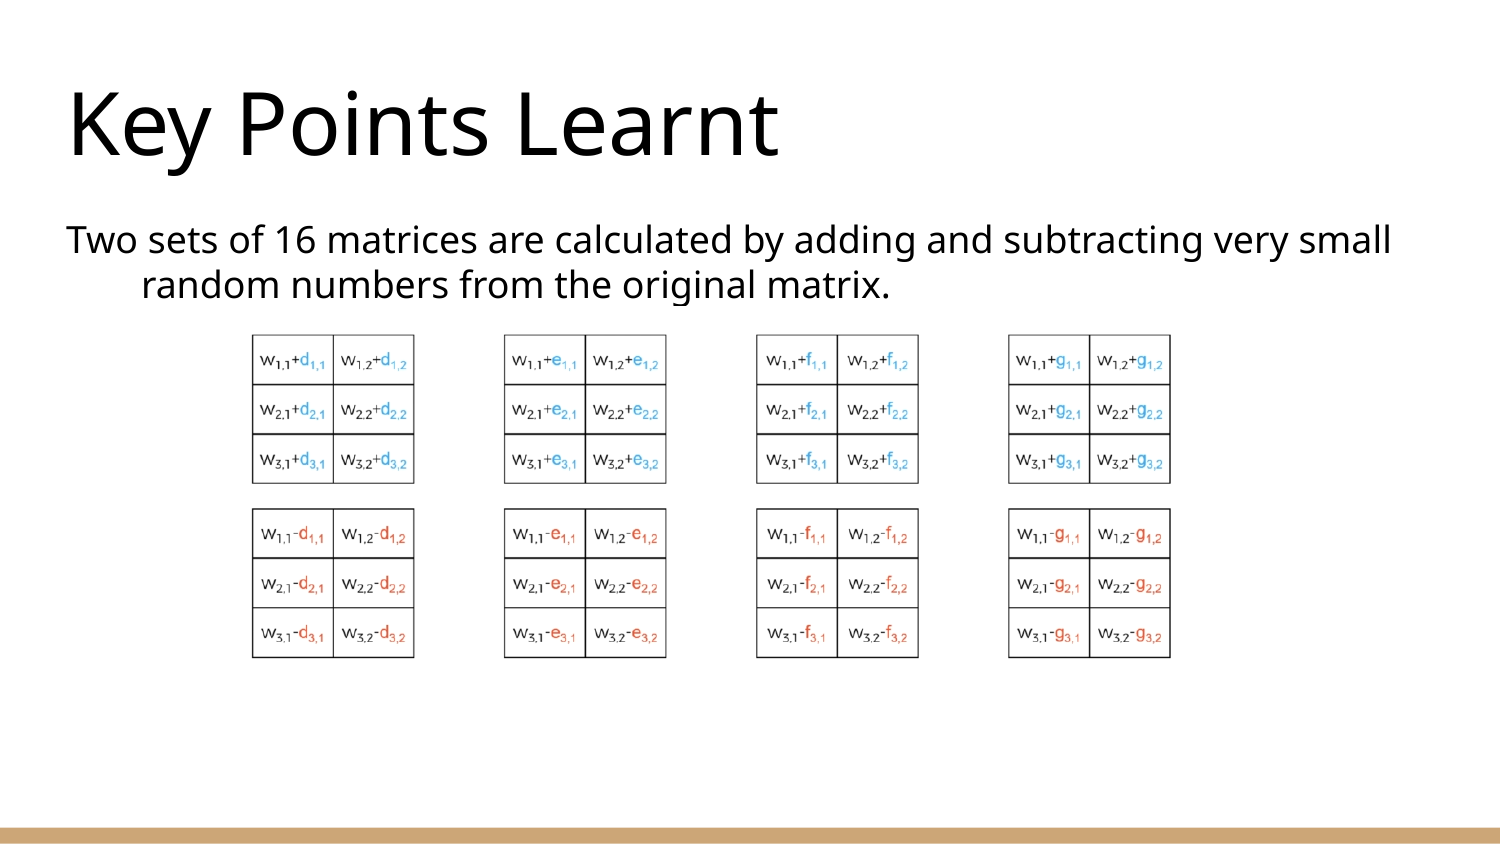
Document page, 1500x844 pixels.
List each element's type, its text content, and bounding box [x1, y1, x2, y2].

title Key Points Learnt [51, 51, 1449, 189]
list Two sets of 16 matrices are calculated by adding and subtracting very small random numbers from the original matrix. [51, 200, 1449, 752]
picture [227, 306, 1204, 693]
